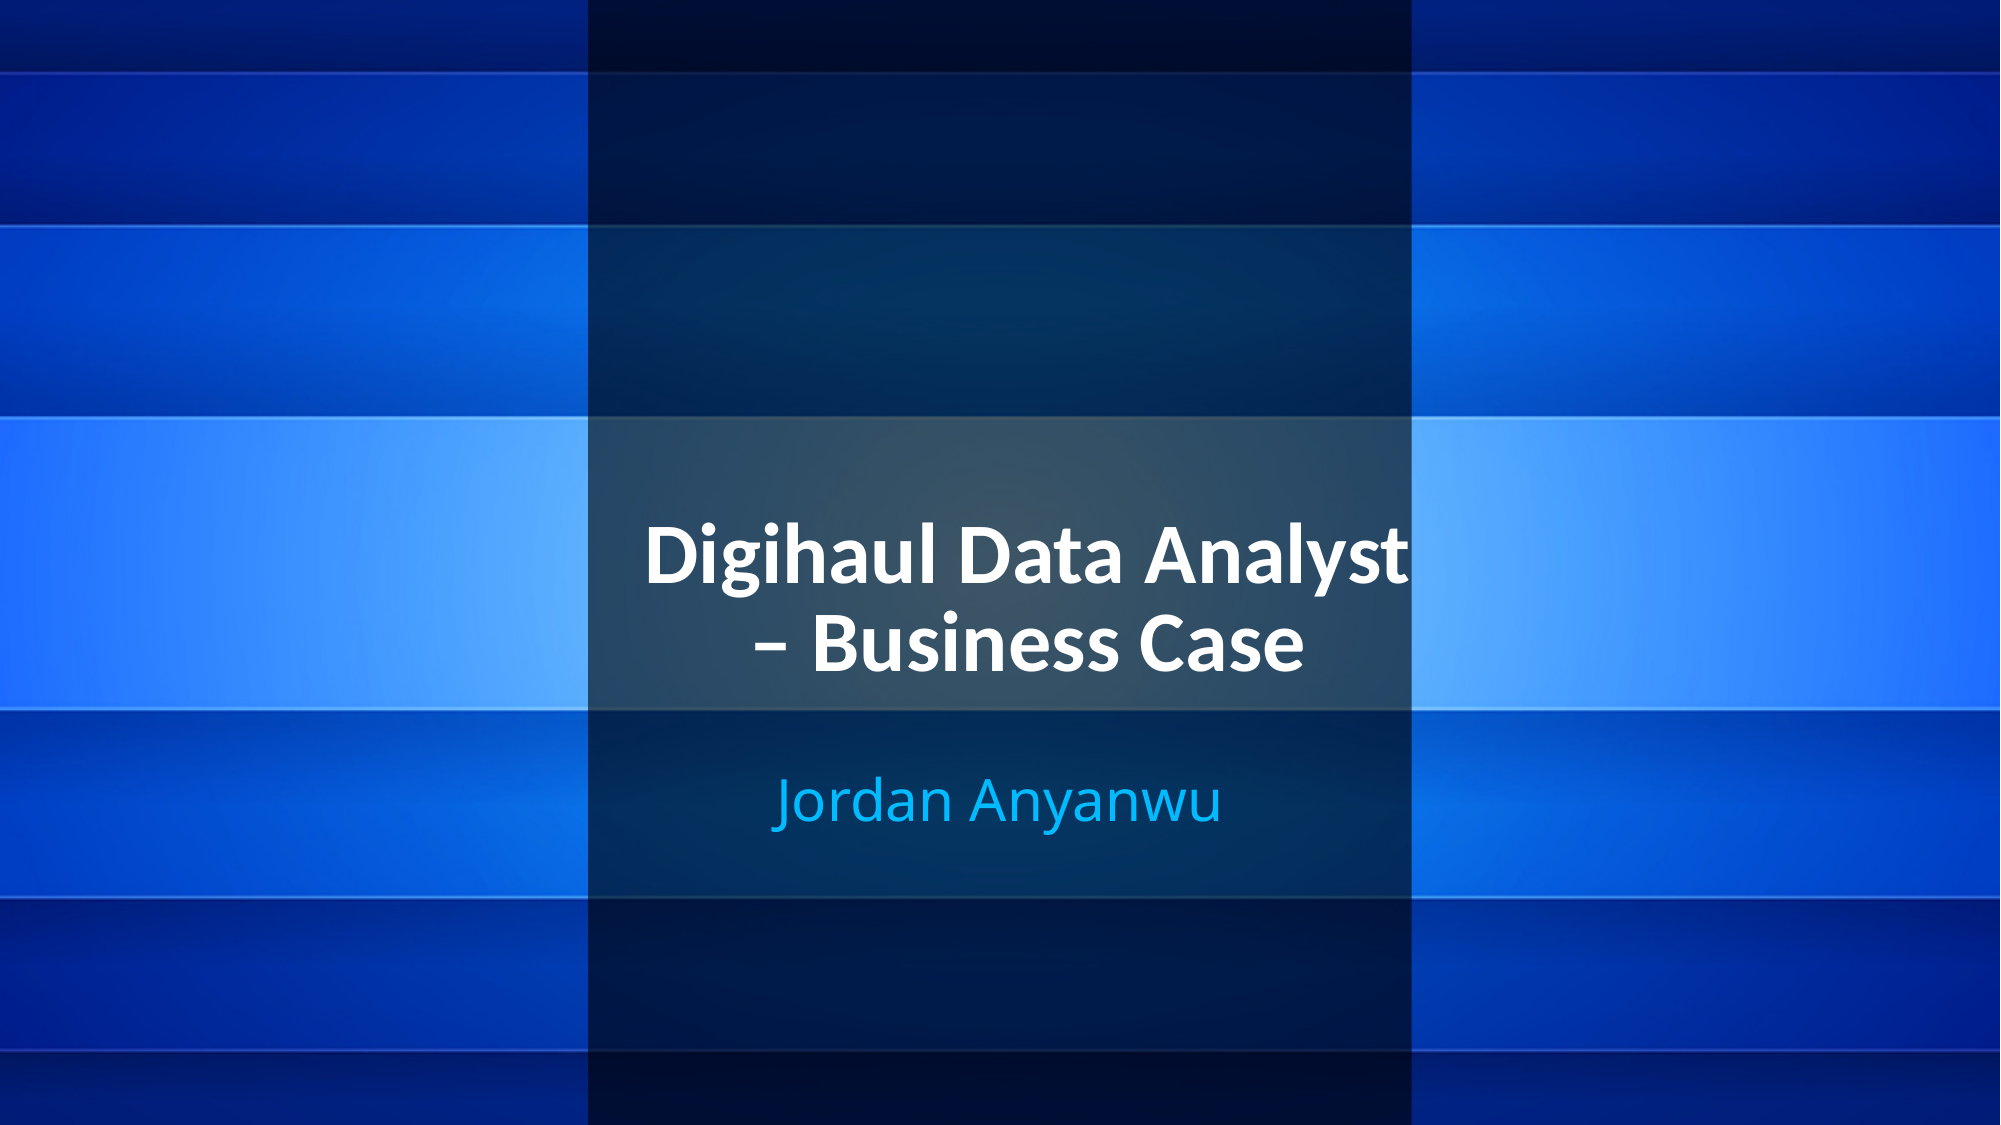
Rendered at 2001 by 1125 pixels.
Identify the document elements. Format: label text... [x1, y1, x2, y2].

subtitle Jordan Anyanwu [587, 763, 1413, 899]
picture [0, 0, 2000, 1125]
title Digihaul Data Analyst – Business Case [616, 428, 1440, 697]
